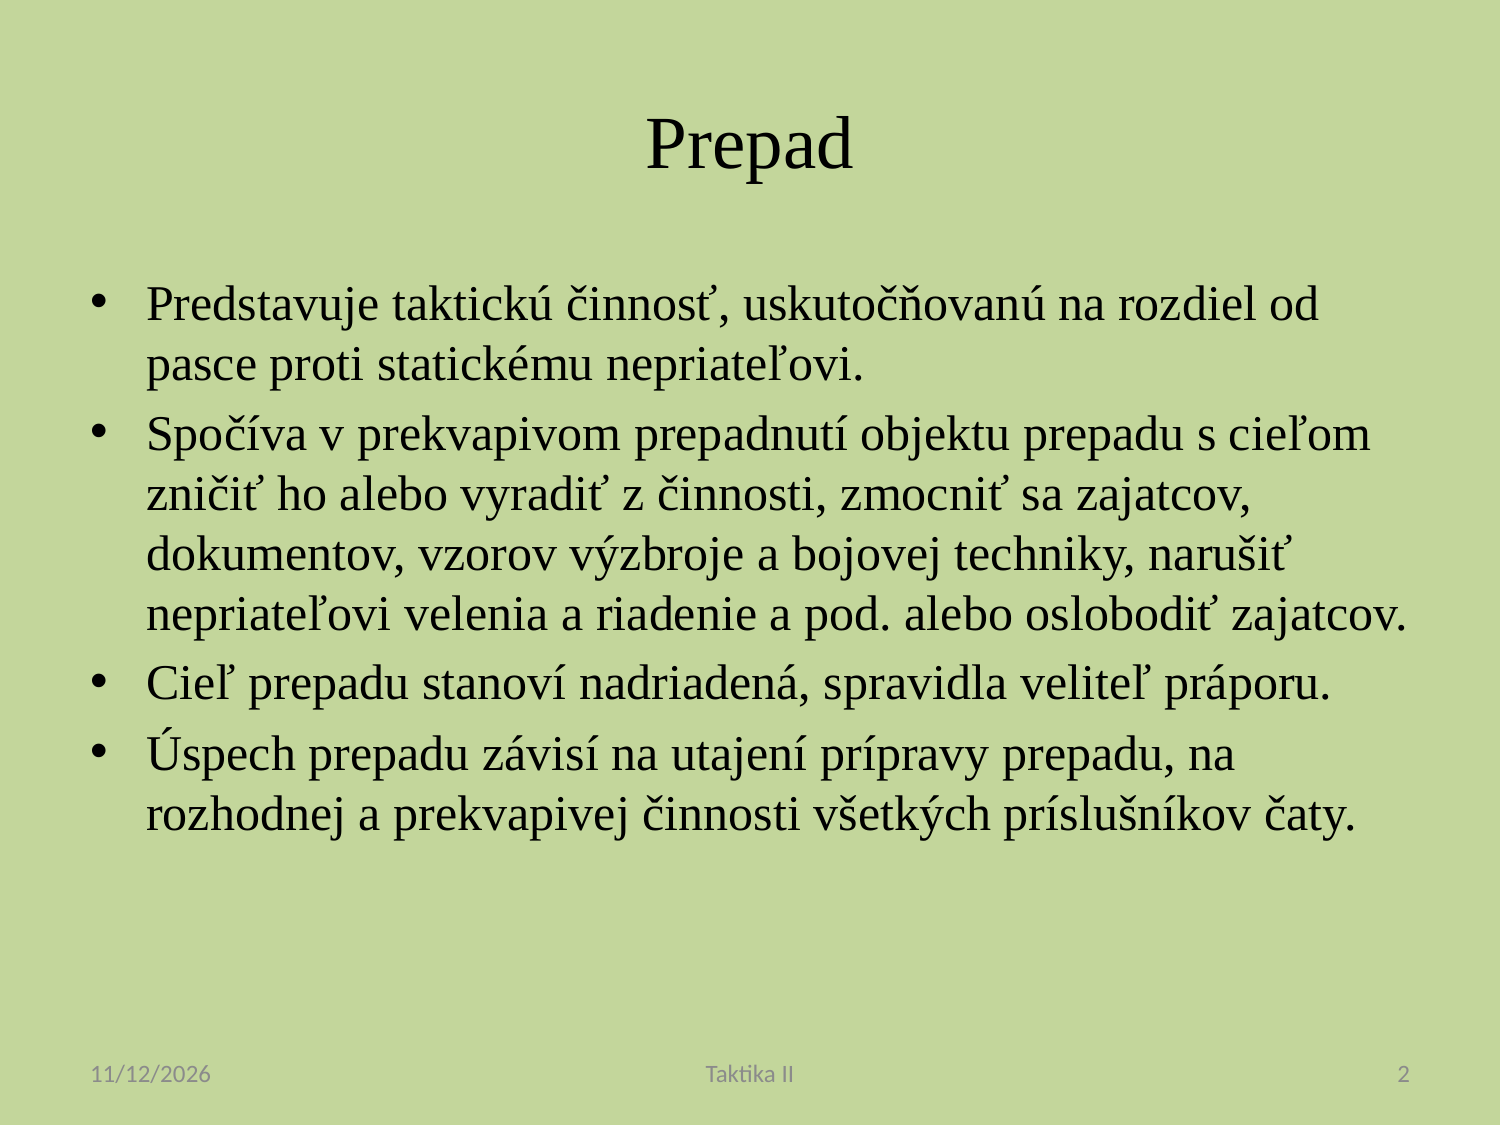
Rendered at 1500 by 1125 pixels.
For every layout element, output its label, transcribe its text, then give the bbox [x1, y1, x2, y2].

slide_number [75, 1042, 425, 1103]
slide_number 2 [1074, 1042, 1425, 1103]
footer Taktika II [512, 1042, 988, 1103]
title Prepad [75, 45, 1425, 233]
list Predstavuje taktickú činnosť, uskutočňovanú na rozdiel od pasce proti statickému nepriateľovi. Spočíva v prekvapivom prepadnutí objektu prepadu s cieľom zničiť ho alebo vyradiť z činnosti, zmocniť sa zajatcov, dokumentov, vzorov výzbroje a bojovej techniky, narušiť nepriateľovi velenia a riadenie a pod. alebo oslobodiť zajatcov. Cieľ prepadu stanoví nadriadená, spravidla veliteľ práporu. Úspech prepadu závisí na utajení prípravy prepadu, na rozhodnej a prekvapivej činnosti všetkých príslušníkov čaty. [75, 262, 1425, 1005]
